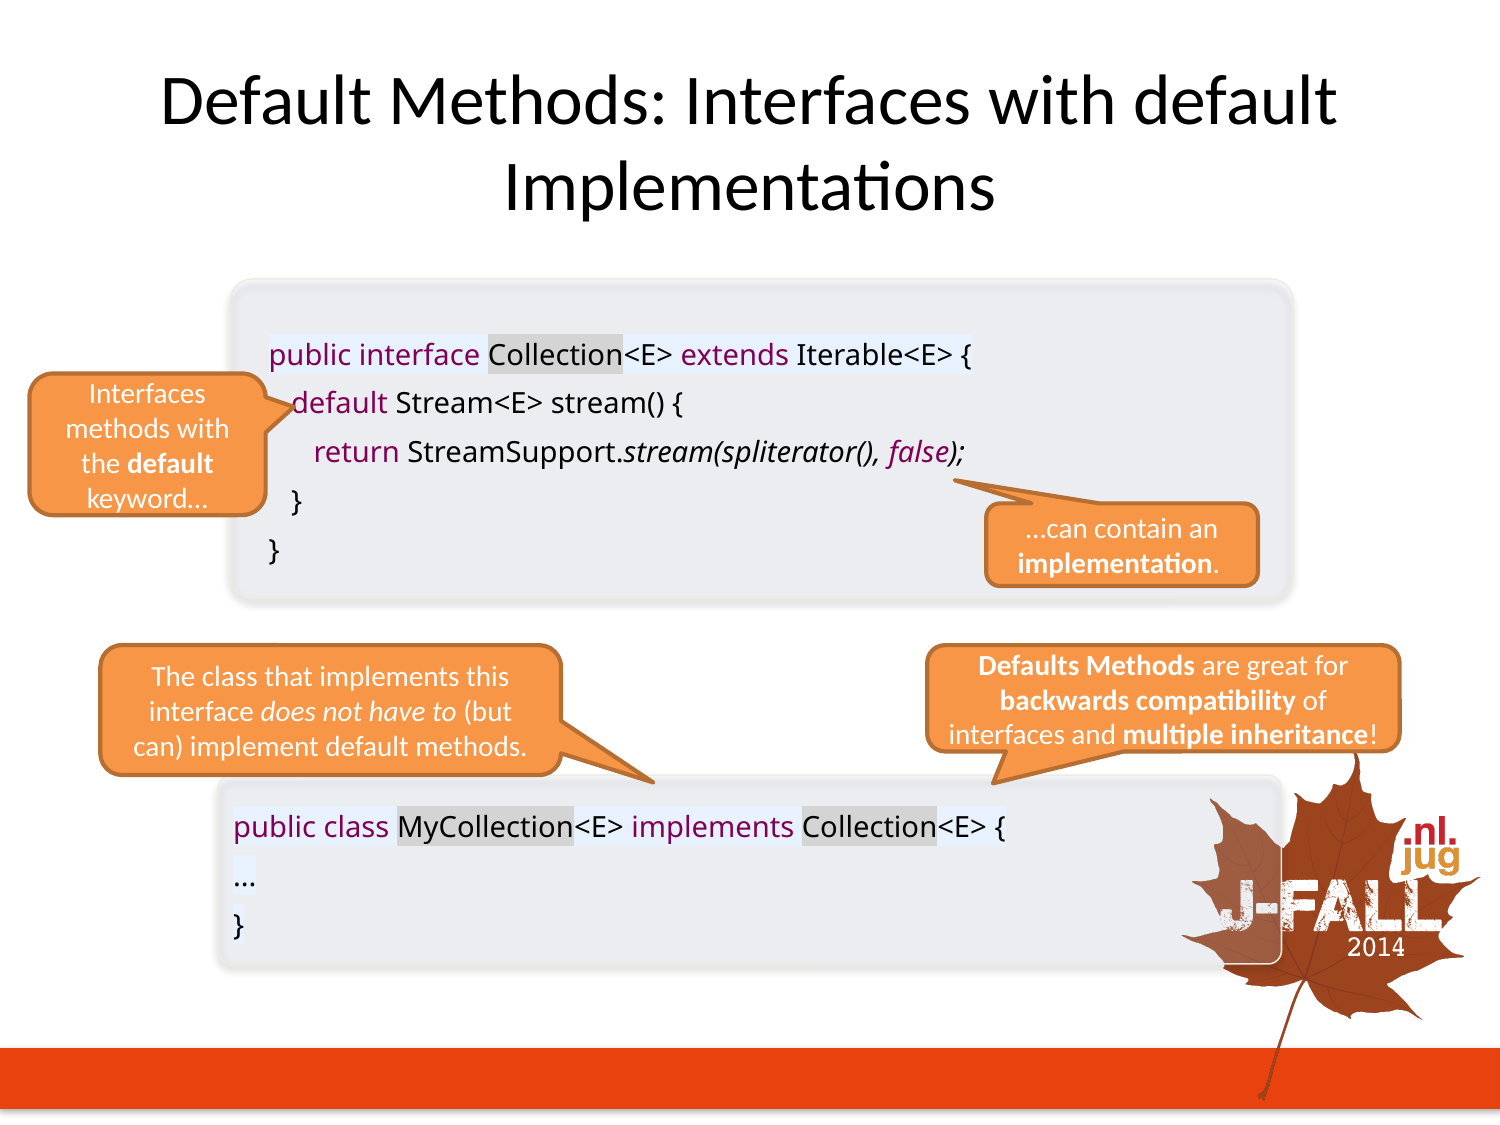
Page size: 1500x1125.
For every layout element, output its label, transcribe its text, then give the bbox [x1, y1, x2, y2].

text_box [229, 516, 1295, 599]
text_box …can contain an implementation. [952, 478, 1261, 589]
text_box [217, 774, 1283, 965]
text_box public class MyCollection<E> implements Collection<E> { ... } [218, 786, 1282, 949]
text_box The class that implements this interface does not have to (but can) implement default methods. [98, 642, 656, 785]
text_box Interfaces methods with the default keyword… [27, 371, 296, 518]
picture [1139, 656, 1500, 1125]
title Default Methods: Interfaces with default Implementations [75, 45, 1425, 233]
text_box Defaults Methods are great for backwards compatibility of interfaces and multiple inheritance! [925, 643, 1402, 786]
text_box public interface Collection<E> extends Iterable<E> { default Stream<E> stream() { return StreamSupport.stream(spliterator(), false); } } [253, 314, 1376, 574]
text_box [229, 278, 1295, 373]
